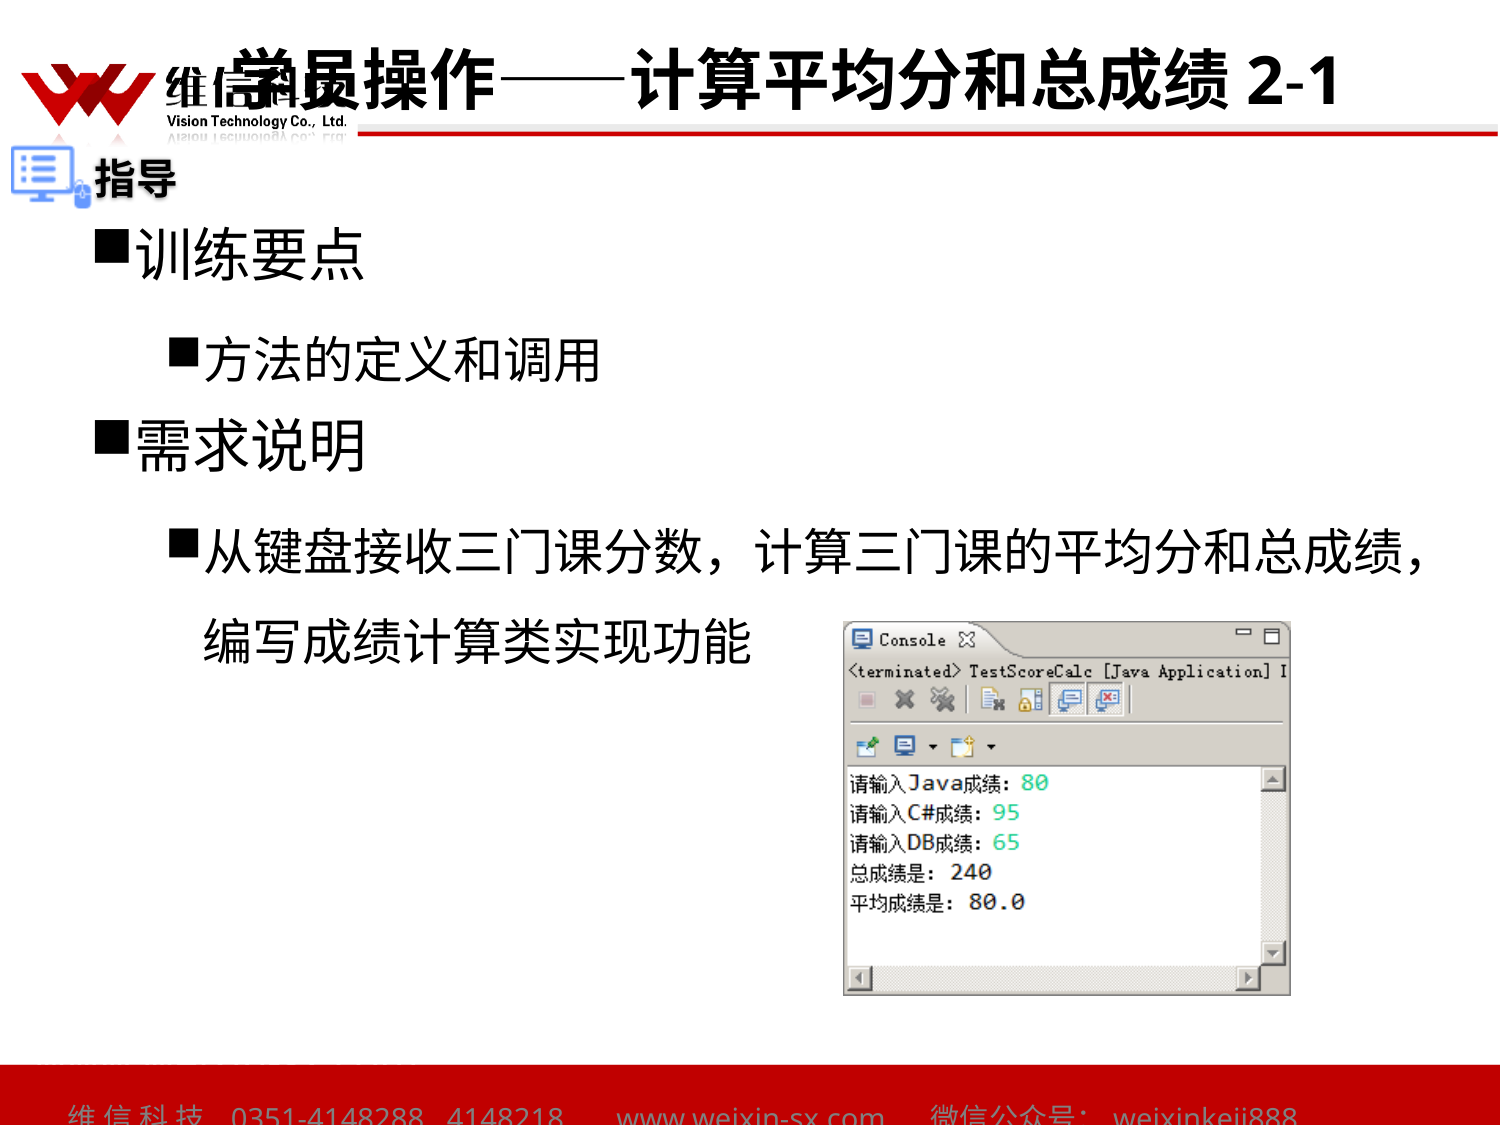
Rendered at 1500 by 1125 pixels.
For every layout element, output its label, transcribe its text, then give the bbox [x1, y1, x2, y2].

picture [843, 621, 1291, 997]
picture [19, 55, 120, 140]
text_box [11, 140, 194, 223]
title 学员操作——计算平均分和总成绩2-1 [120, 39, 1471, 188]
list 训练要点 方法的定义和调用 需求说明 从键盘接收三门课分数，计算三门课的平均分和总成绩，编写成绩计算类实现功能 [75, 210, 1425, 1005]
